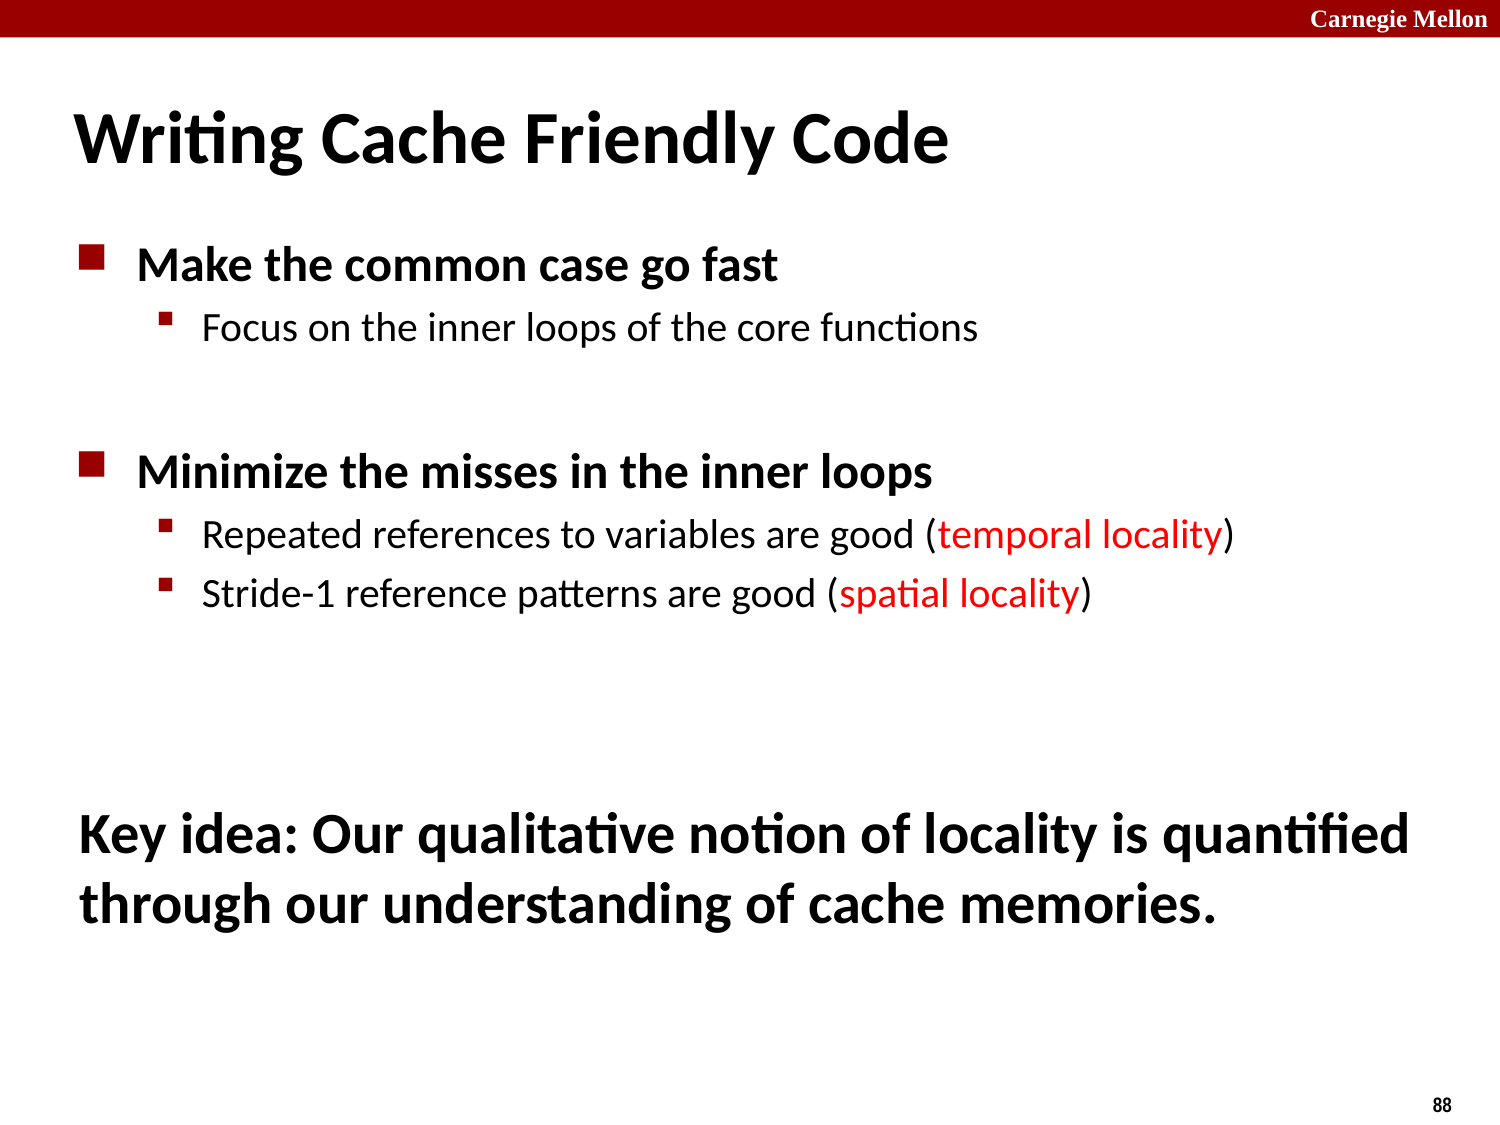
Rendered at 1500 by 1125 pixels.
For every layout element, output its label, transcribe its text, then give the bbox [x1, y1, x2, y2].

text_box Key idea: Our qualitative notion of locality is quantified through our understanding of cache memories. [65, 787, 1463, 943]
list Make the common case go fast Focus on the inner loops of the core functions Minimize the misses in the inner loops Repeated references to variables are good (temporal locality) Stride-1 reference patterns are good (spatial locality) [64, 223, 1426, 1040]
title Writing Cache Friendly Code [58, 71, 1305, 197]
